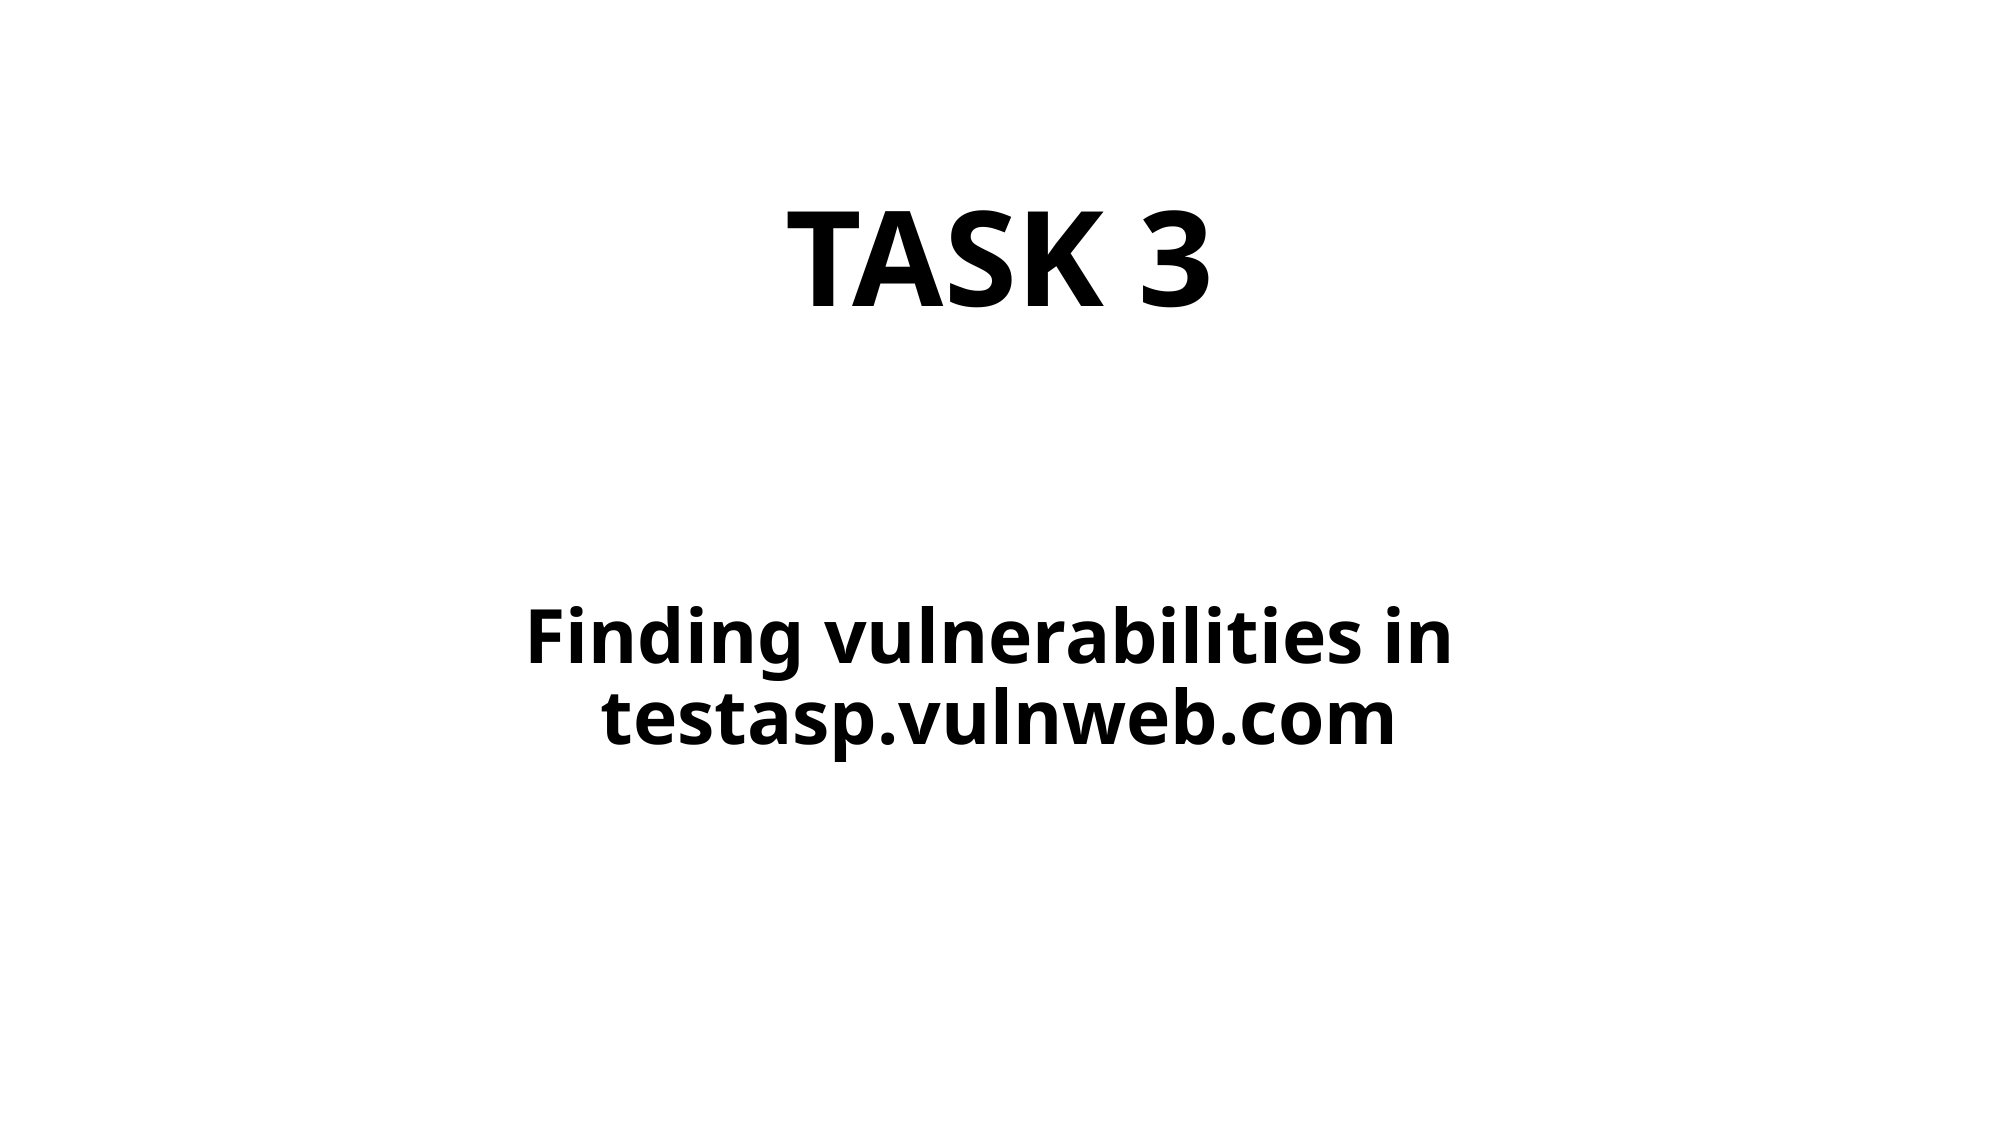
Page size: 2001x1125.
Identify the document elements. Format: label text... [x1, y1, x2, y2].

title TASK 3 [249, 184, 1750, 590]
subtitle Finding vulnerabilities in testasp.vulnweb.com [249, 590, 1750, 863]
